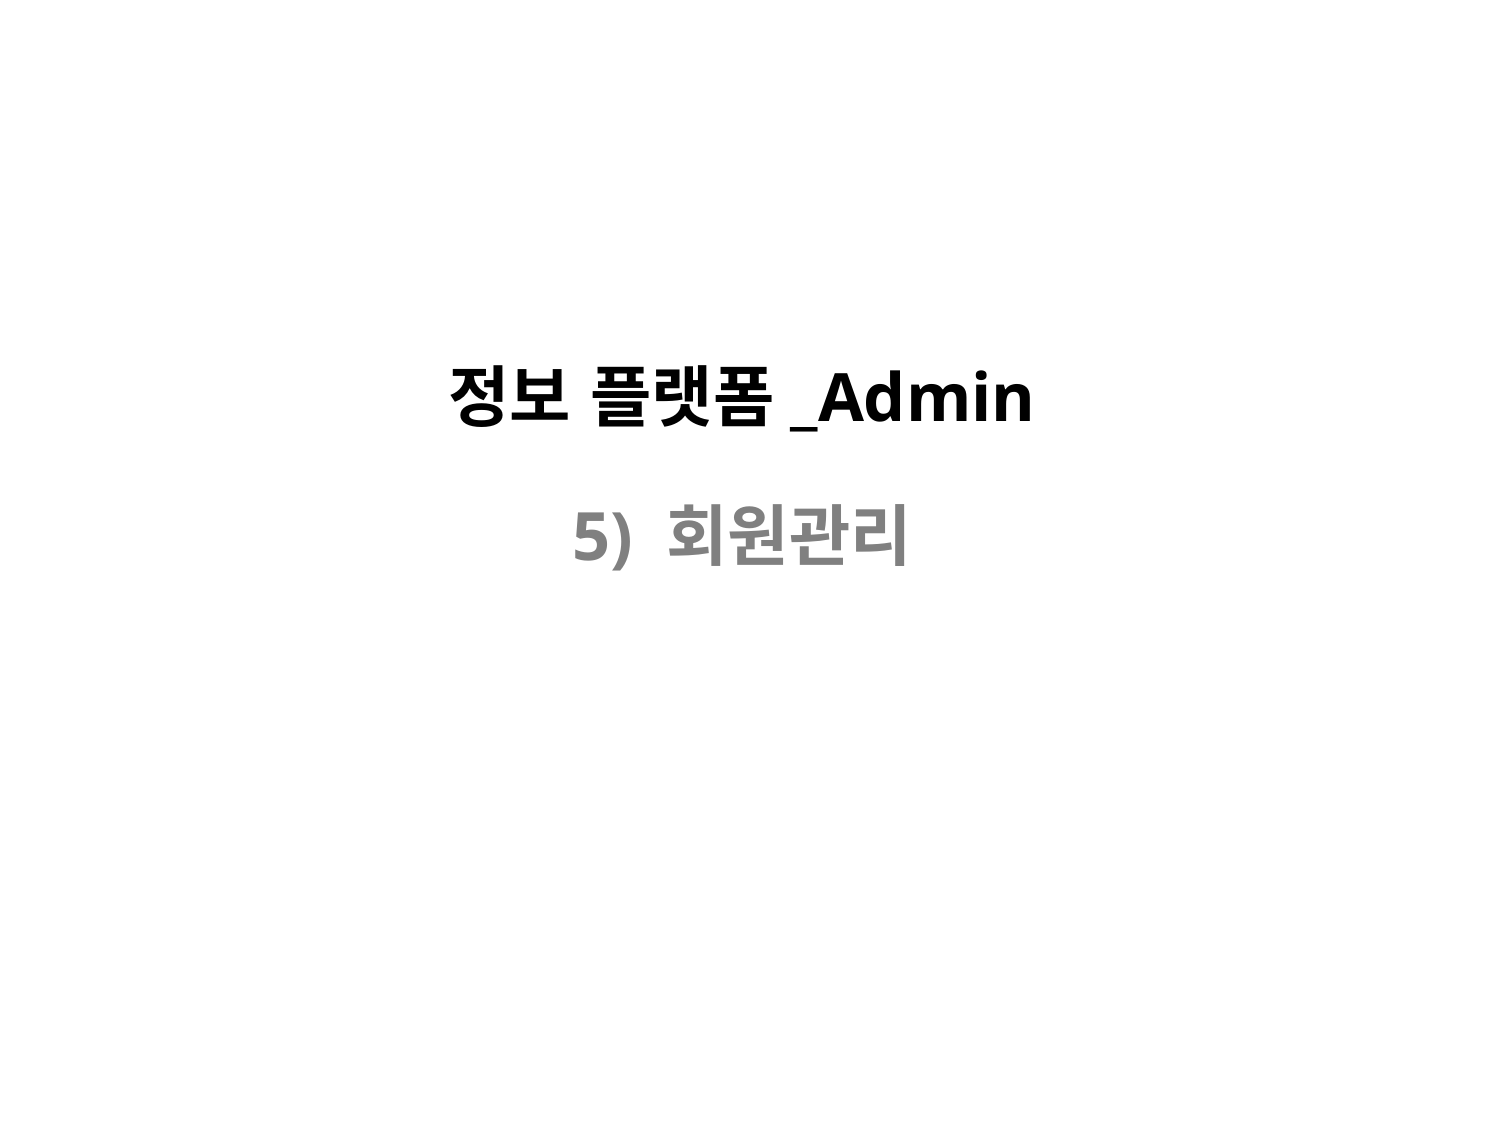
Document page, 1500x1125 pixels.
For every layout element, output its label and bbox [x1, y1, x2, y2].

text_box [140, 347, 1345, 443]
text_box [140, 486, 1345, 582]
